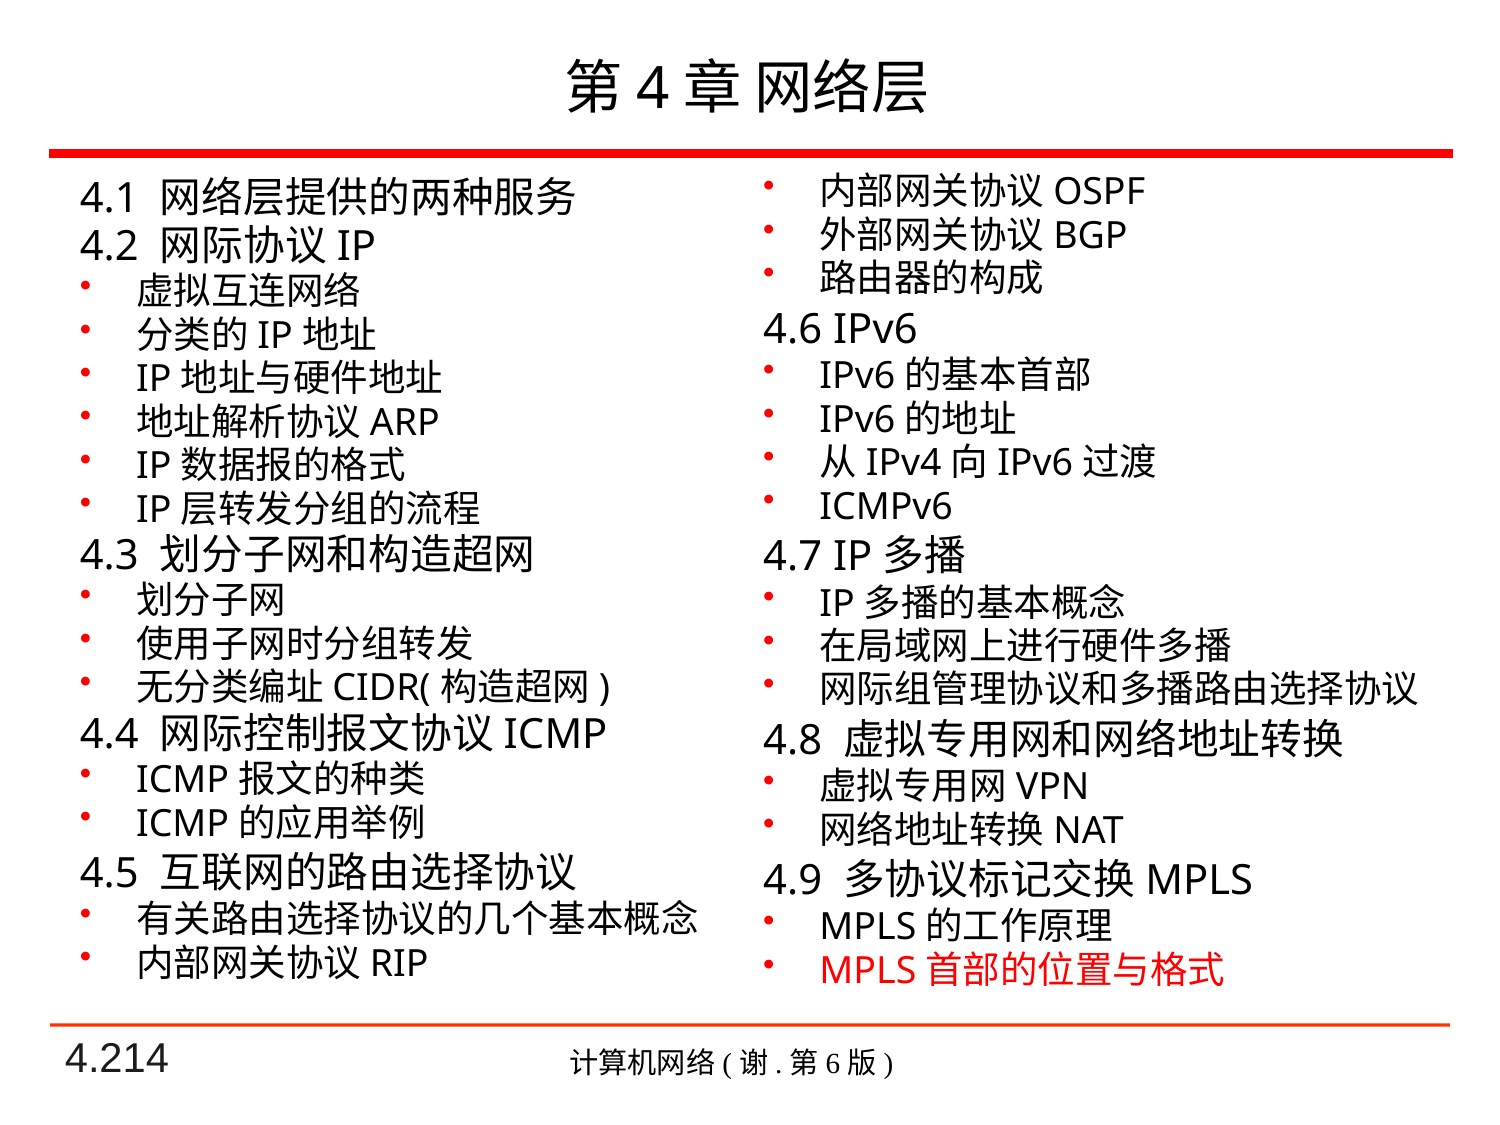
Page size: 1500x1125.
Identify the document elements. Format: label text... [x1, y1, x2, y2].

list 内部网关协议OSPF 外部网关协议BGP 路由器的构成 4.6 IPv6 IPv6的基本首部 IPv6的地址 从IPv4向IPv6过渡 ICMPv6 4.7 IP多播 IP多播的基本概念 在局域网上进行硬件多播 网际组管理协议和多播路由选择协议 4.8 虚拟专用网和网络地址转换 虚拟专用网VPN 网络地址转换NAT 4.9 多协议标记交换MPLS MPLS的工作原理 MPLS首部的位置与格式 [747, 168, 1447, 1014]
list 4.1 网络层提供的两种服务 4.2 网际协议IP 虚拟互连网络 分类的IP地址 IP地址与硬件地址 地址解析协议ARP IP数据报的格式 IP层转发分组的流程 4.3 划分子网和构造超网 划分子网 使用子网时分组转发 无分类编址CIDR(构造超网) 4.4 网际控制报文协议ICMP ICMP报文的种类 ICMP的应用举例 4.5 互联网的路由选择协议 有关路由选择协议的几个基本概念 内部网关协议RIP [64, 172, 749, 1018]
title 第4章 网络层 [53, 33, 1440, 137]
